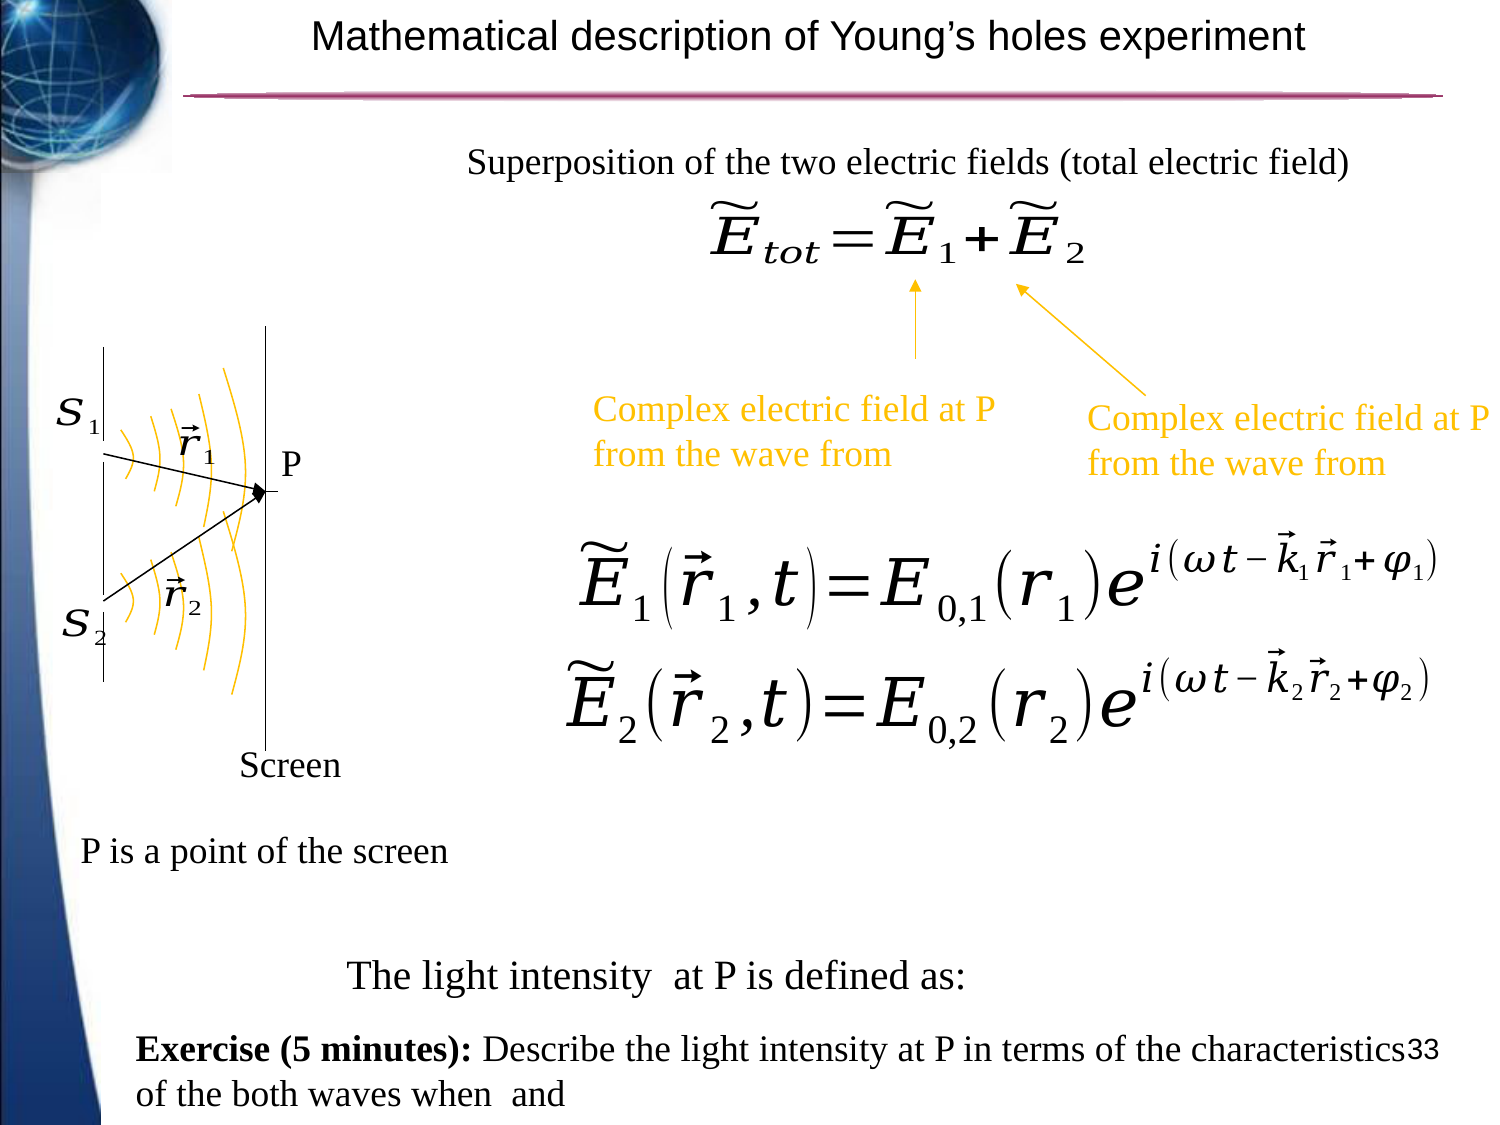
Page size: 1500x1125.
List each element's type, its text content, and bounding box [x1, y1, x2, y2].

text_box P [270, 431, 317, 492]
text_box [198, 394, 211, 452]
text_box [120, 429, 133, 452]
text_box [173, 609, 184, 650]
text_box [223, 367, 245, 452]
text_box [103, 491, 266, 602]
text_box [201, 609, 212, 671]
text_box [150, 416, 160, 452]
title Mathematical description of Young’s holes experiment [133, 1, 1484, 190]
text_box [153, 609, 160, 635]
slide_number 33 [1104, 1022, 1455, 1092]
text_box Screen [224, 732, 357, 792]
picture [0, 0, 172, 1125]
text_box [124, 609, 132, 623]
text_box [171, 408, 182, 452]
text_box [103, 453, 266, 491]
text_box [1015, 283, 1146, 396]
text_box [227, 609, 246, 695]
text_box P is a point of the screen [65, 818, 465, 879]
